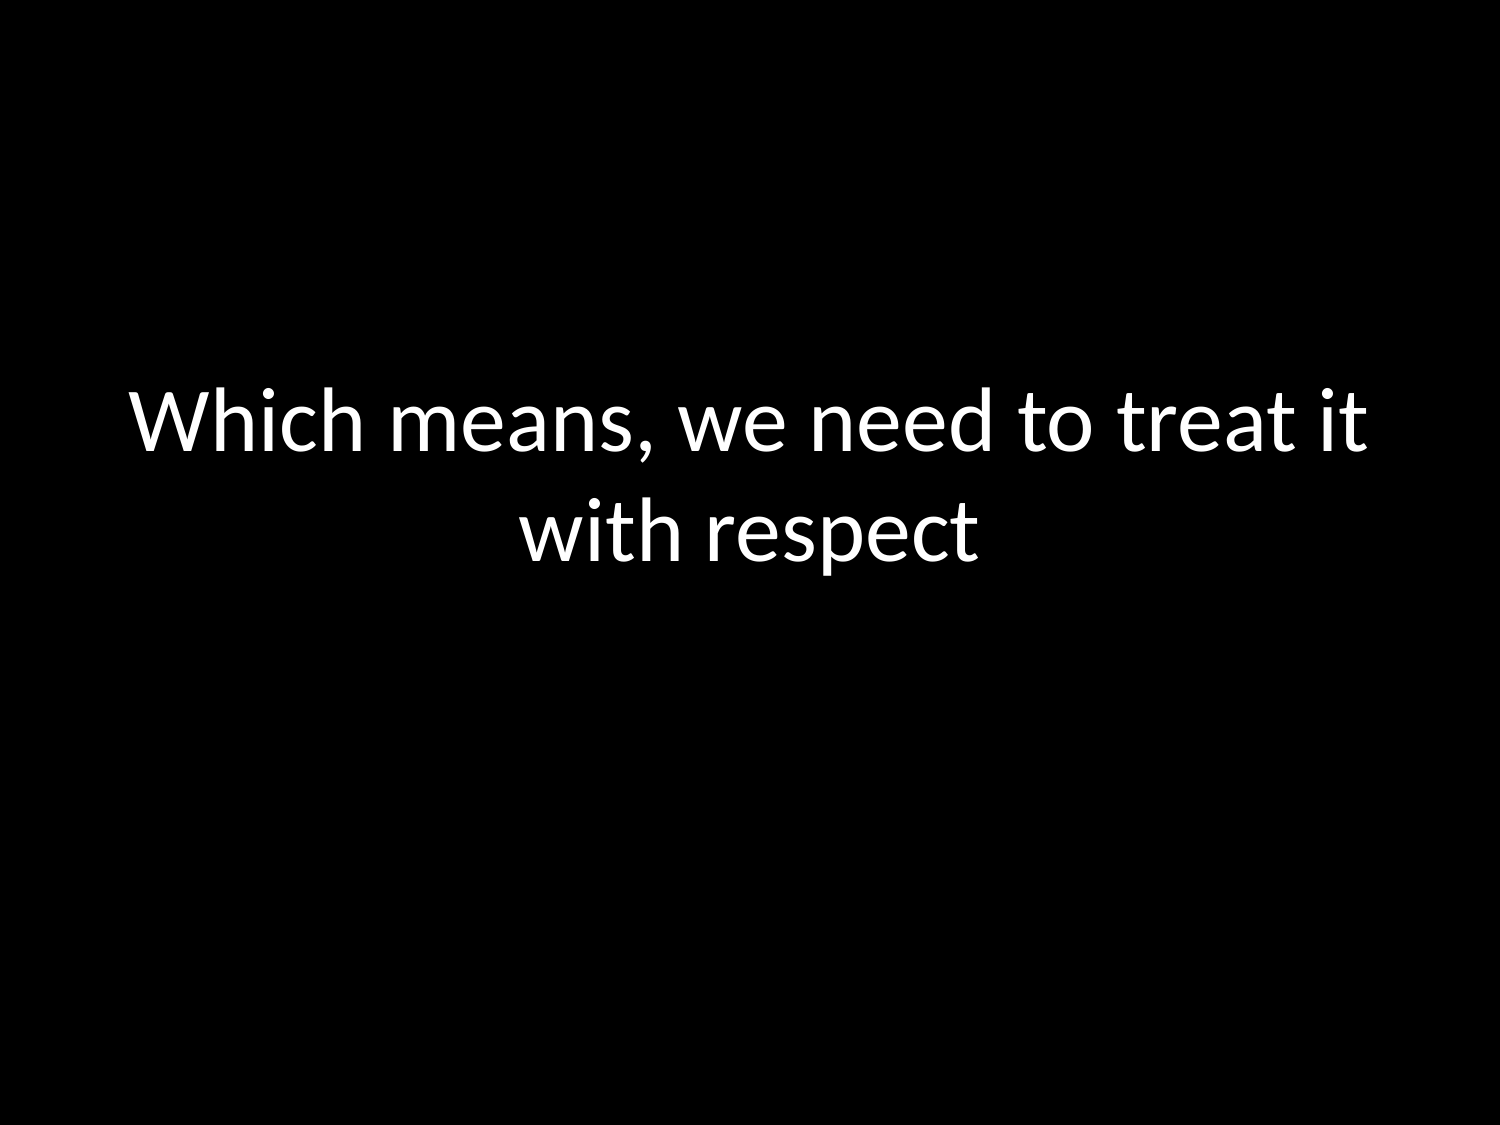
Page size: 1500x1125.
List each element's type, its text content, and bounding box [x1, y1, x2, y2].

title Which means, we need to treat it with respect [112, 349, 1388, 591]
